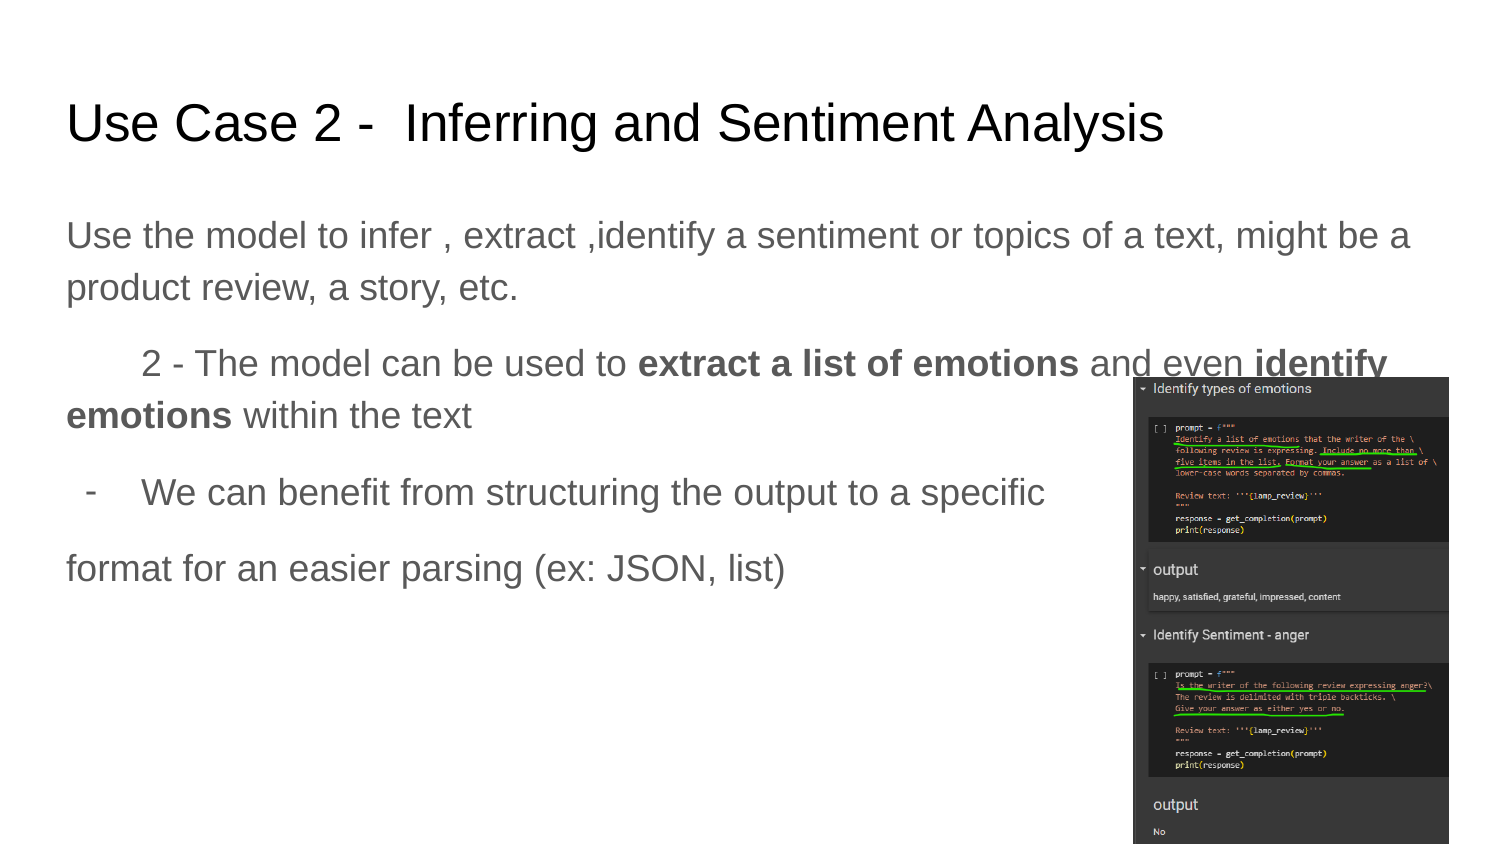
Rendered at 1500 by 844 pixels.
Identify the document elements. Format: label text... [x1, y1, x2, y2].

title Use Case 2 - Inferring and Sentiment Analysis [51, 72, 1449, 167]
picture [1132, 377, 1450, 844]
list Use the model to infer , extract ,identify a sentiment or topics of a text, might be a product review, a story, etc. 2 - The model can be used to extract a list of emotions and even identify emotions within the text We can benefit from structuring the output to a specific format for an easier parsing (ex: JSON, list) [51, 189, 1484, 750]
